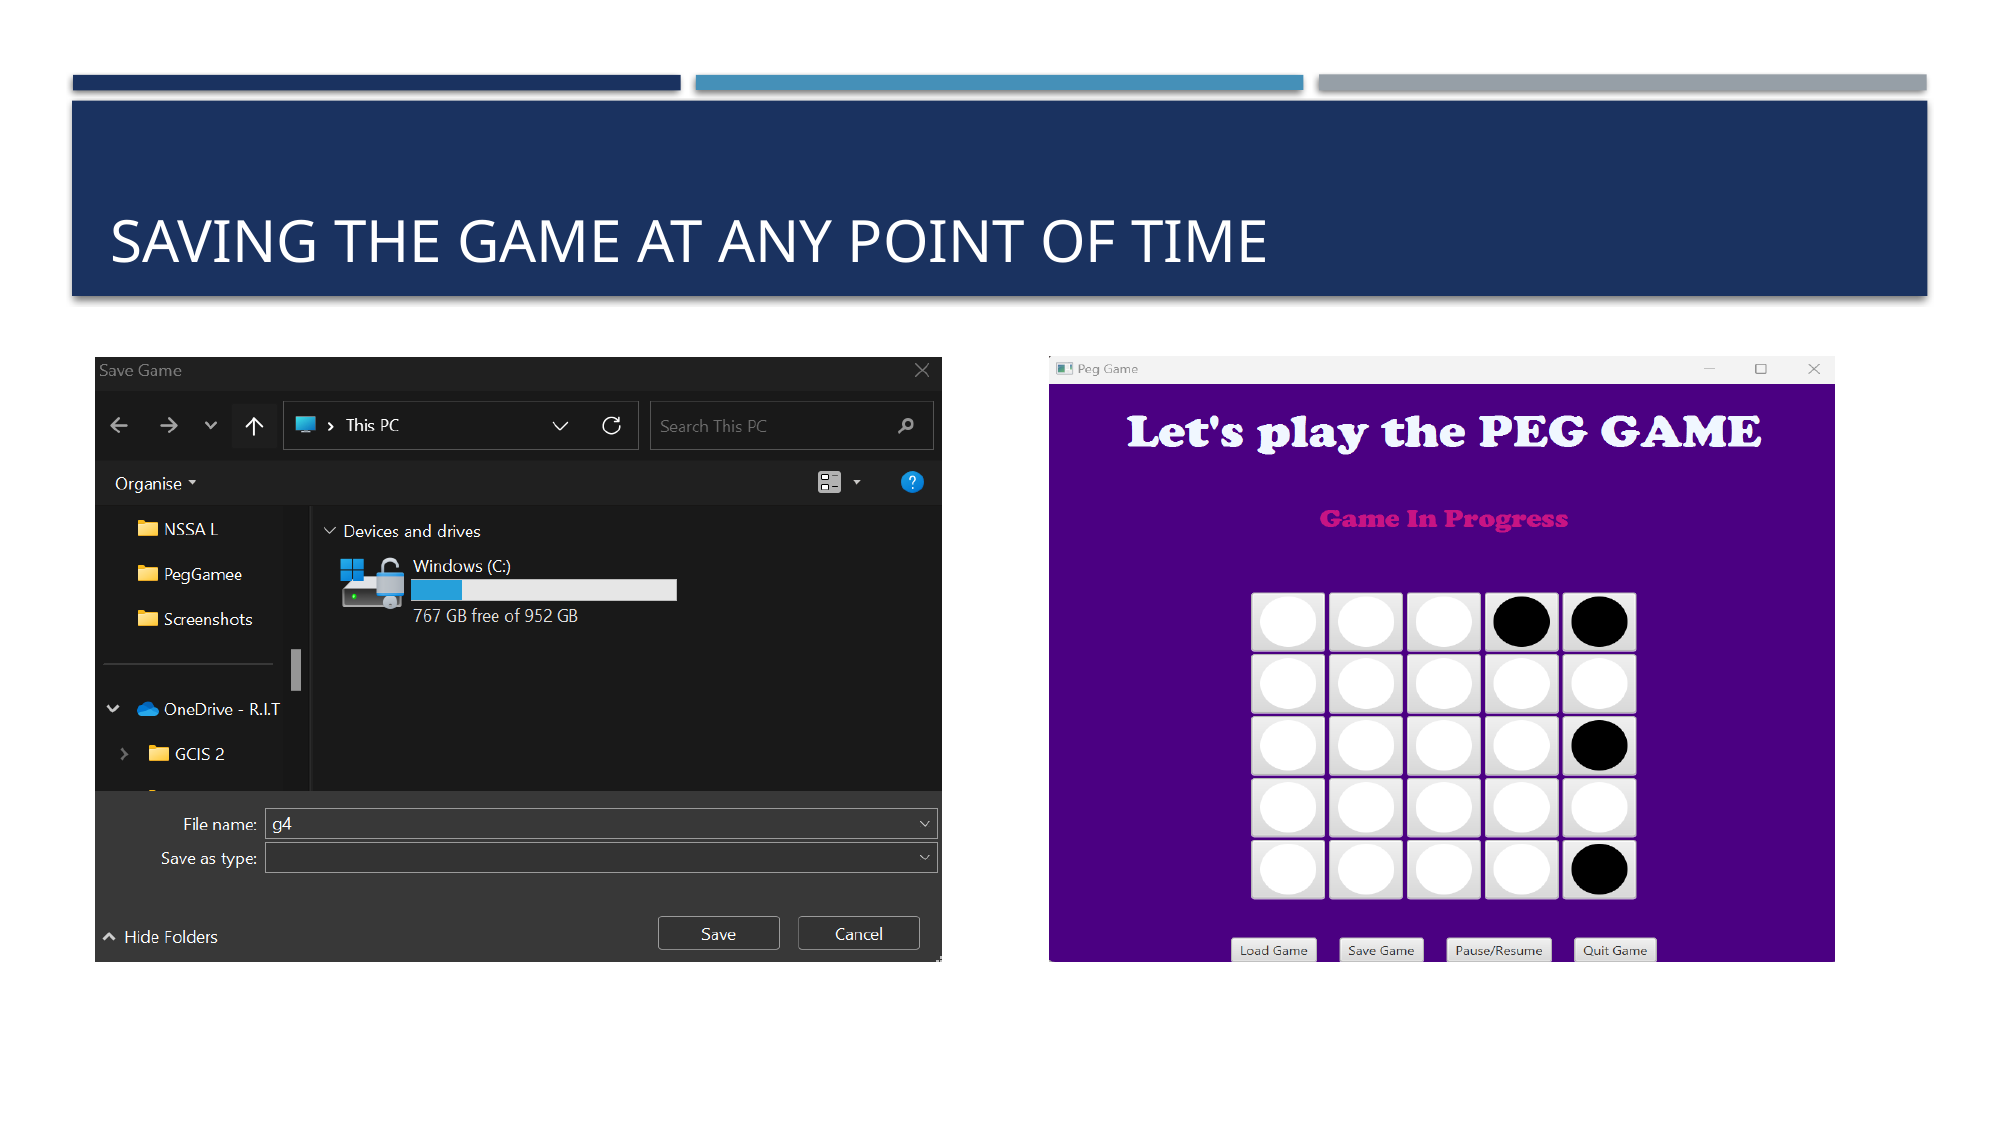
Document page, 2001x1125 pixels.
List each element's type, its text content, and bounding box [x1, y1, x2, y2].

picture [1049, 356, 1835, 962]
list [94, 357, 942, 962]
title SAVING THE GAME AT ANY POINT OF TIME [95, 115, 1905, 282]
